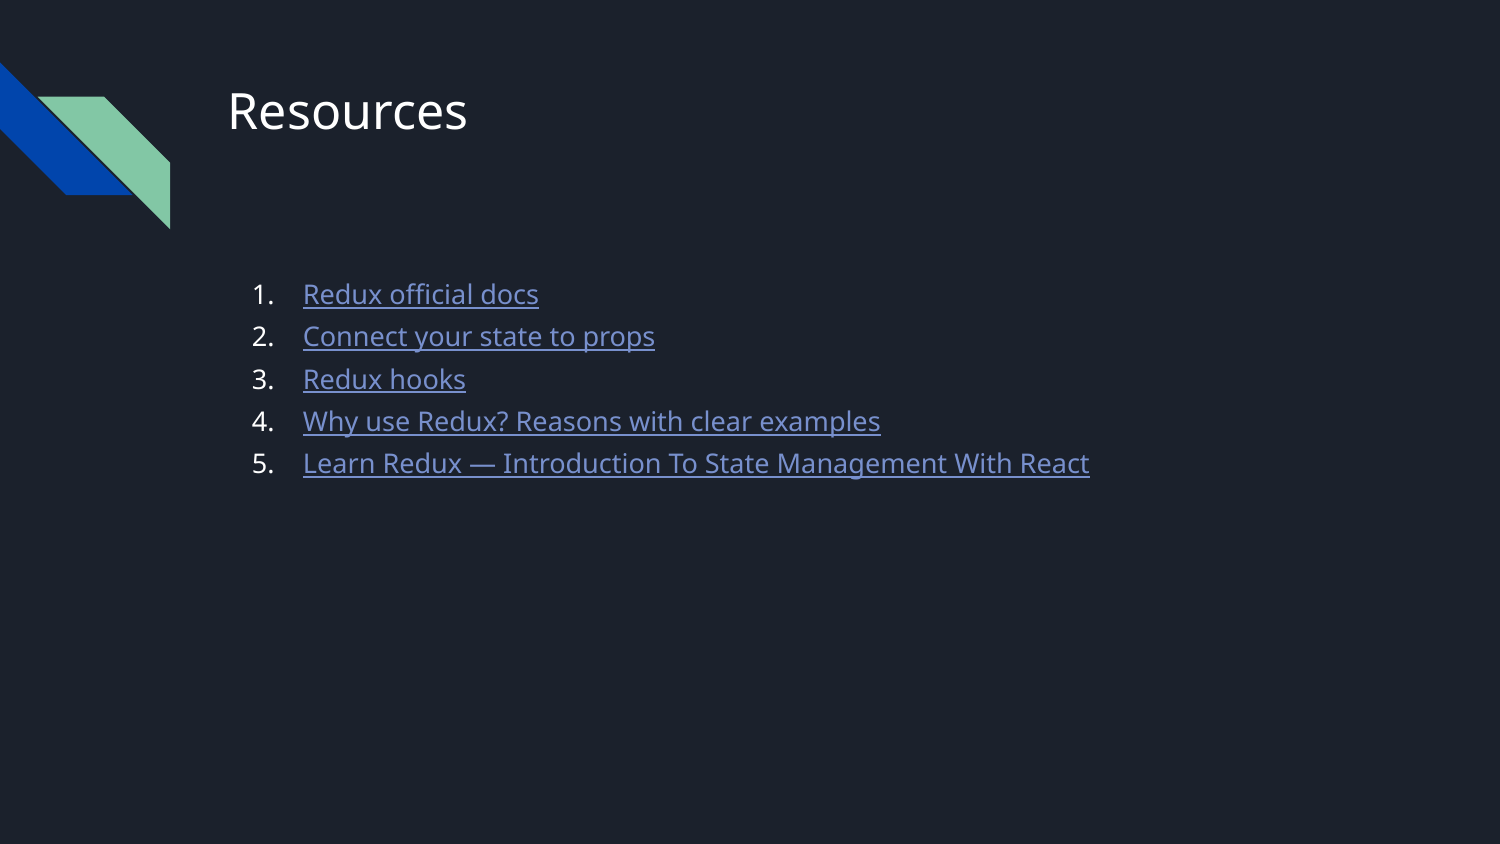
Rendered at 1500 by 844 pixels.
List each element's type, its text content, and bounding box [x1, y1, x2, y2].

title Resources [212, 64, 1368, 215]
list Redux official docs Connect your state to props Redux hooks Why use Redux? Reasons with clear examples Learn Redux — Introduction To State Management With React [212, 257, 1368, 735]
